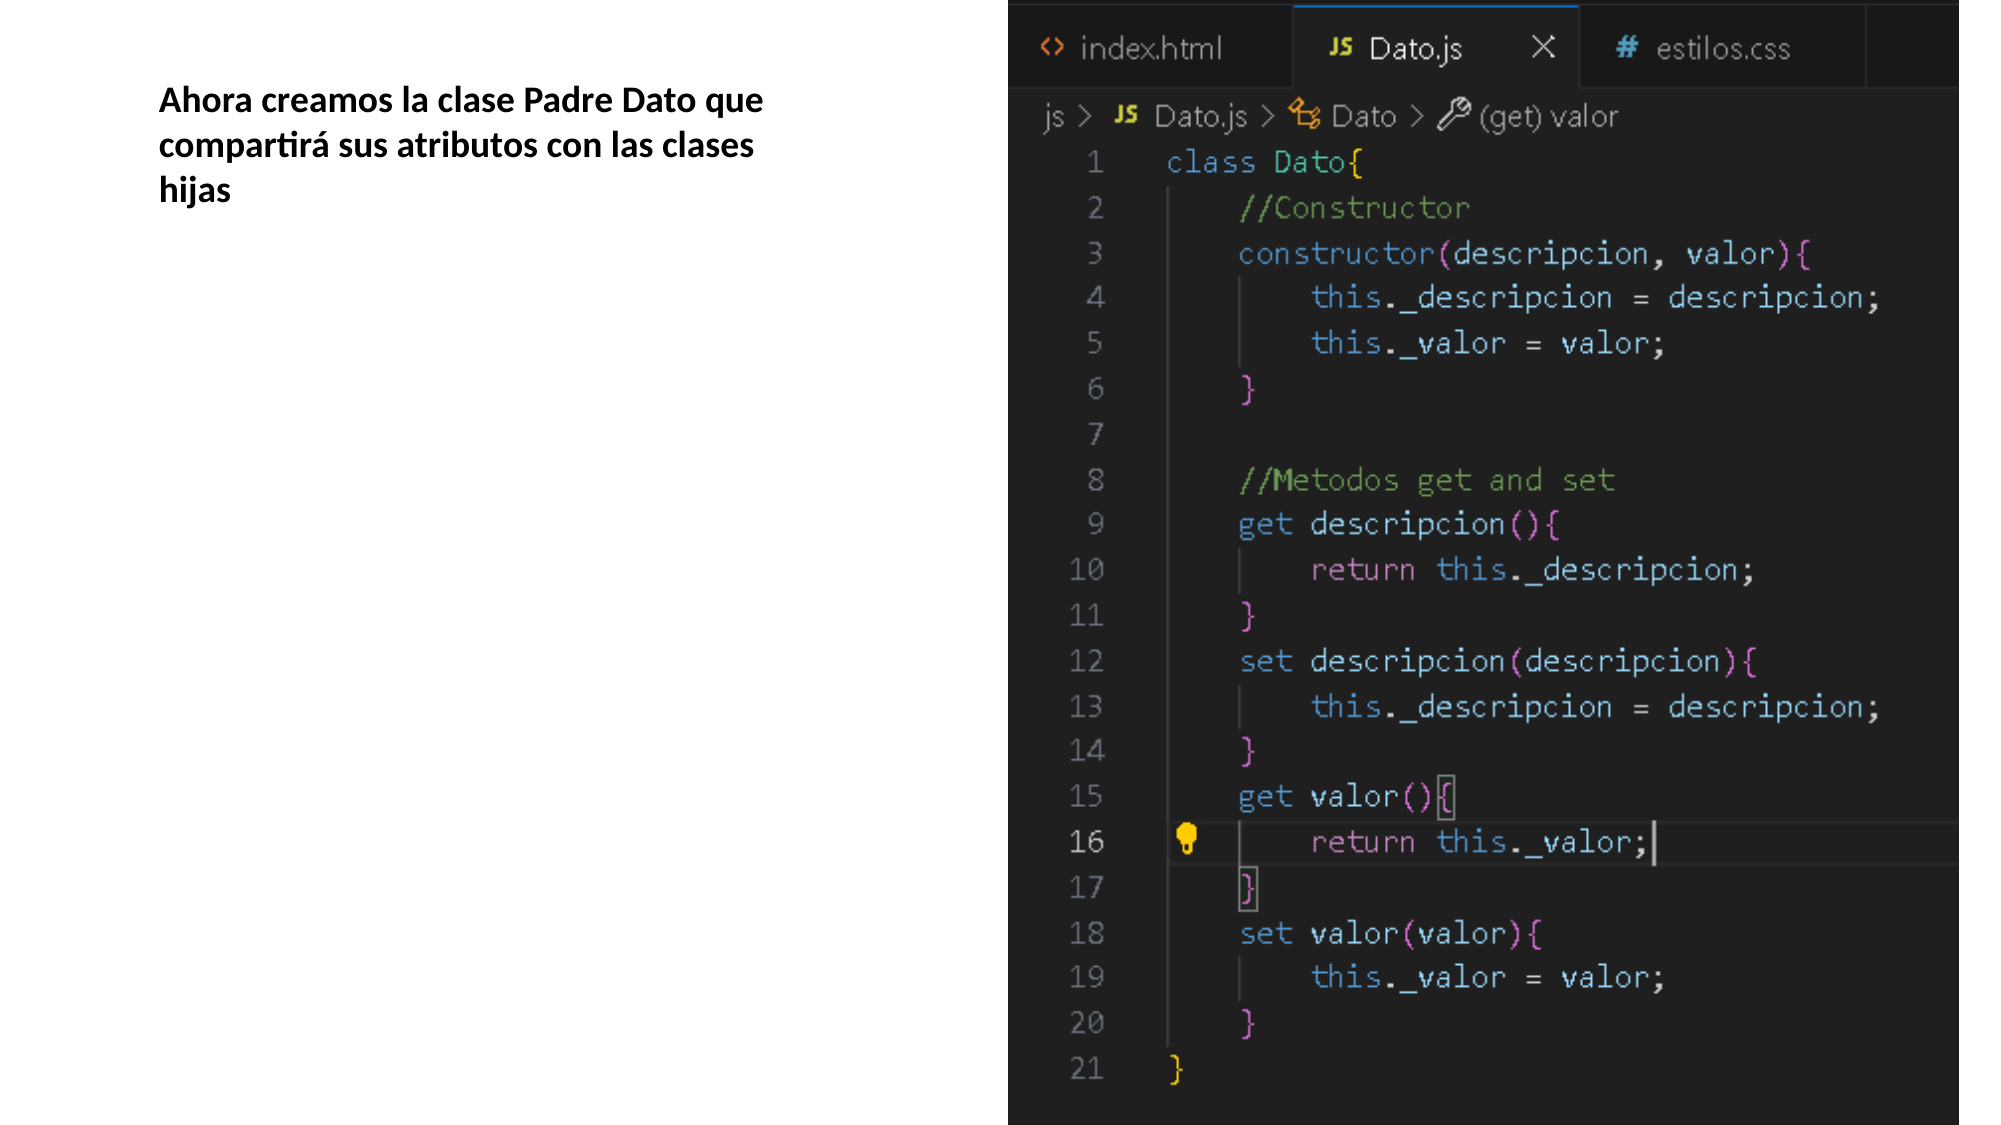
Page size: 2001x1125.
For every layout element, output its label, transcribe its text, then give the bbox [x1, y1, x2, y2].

picture [1008, 0, 1959, 1125]
text_box Ahora creamos la clase Padre Dato que compartirá sus atributos con las clases hijas [144, 67, 806, 218]
